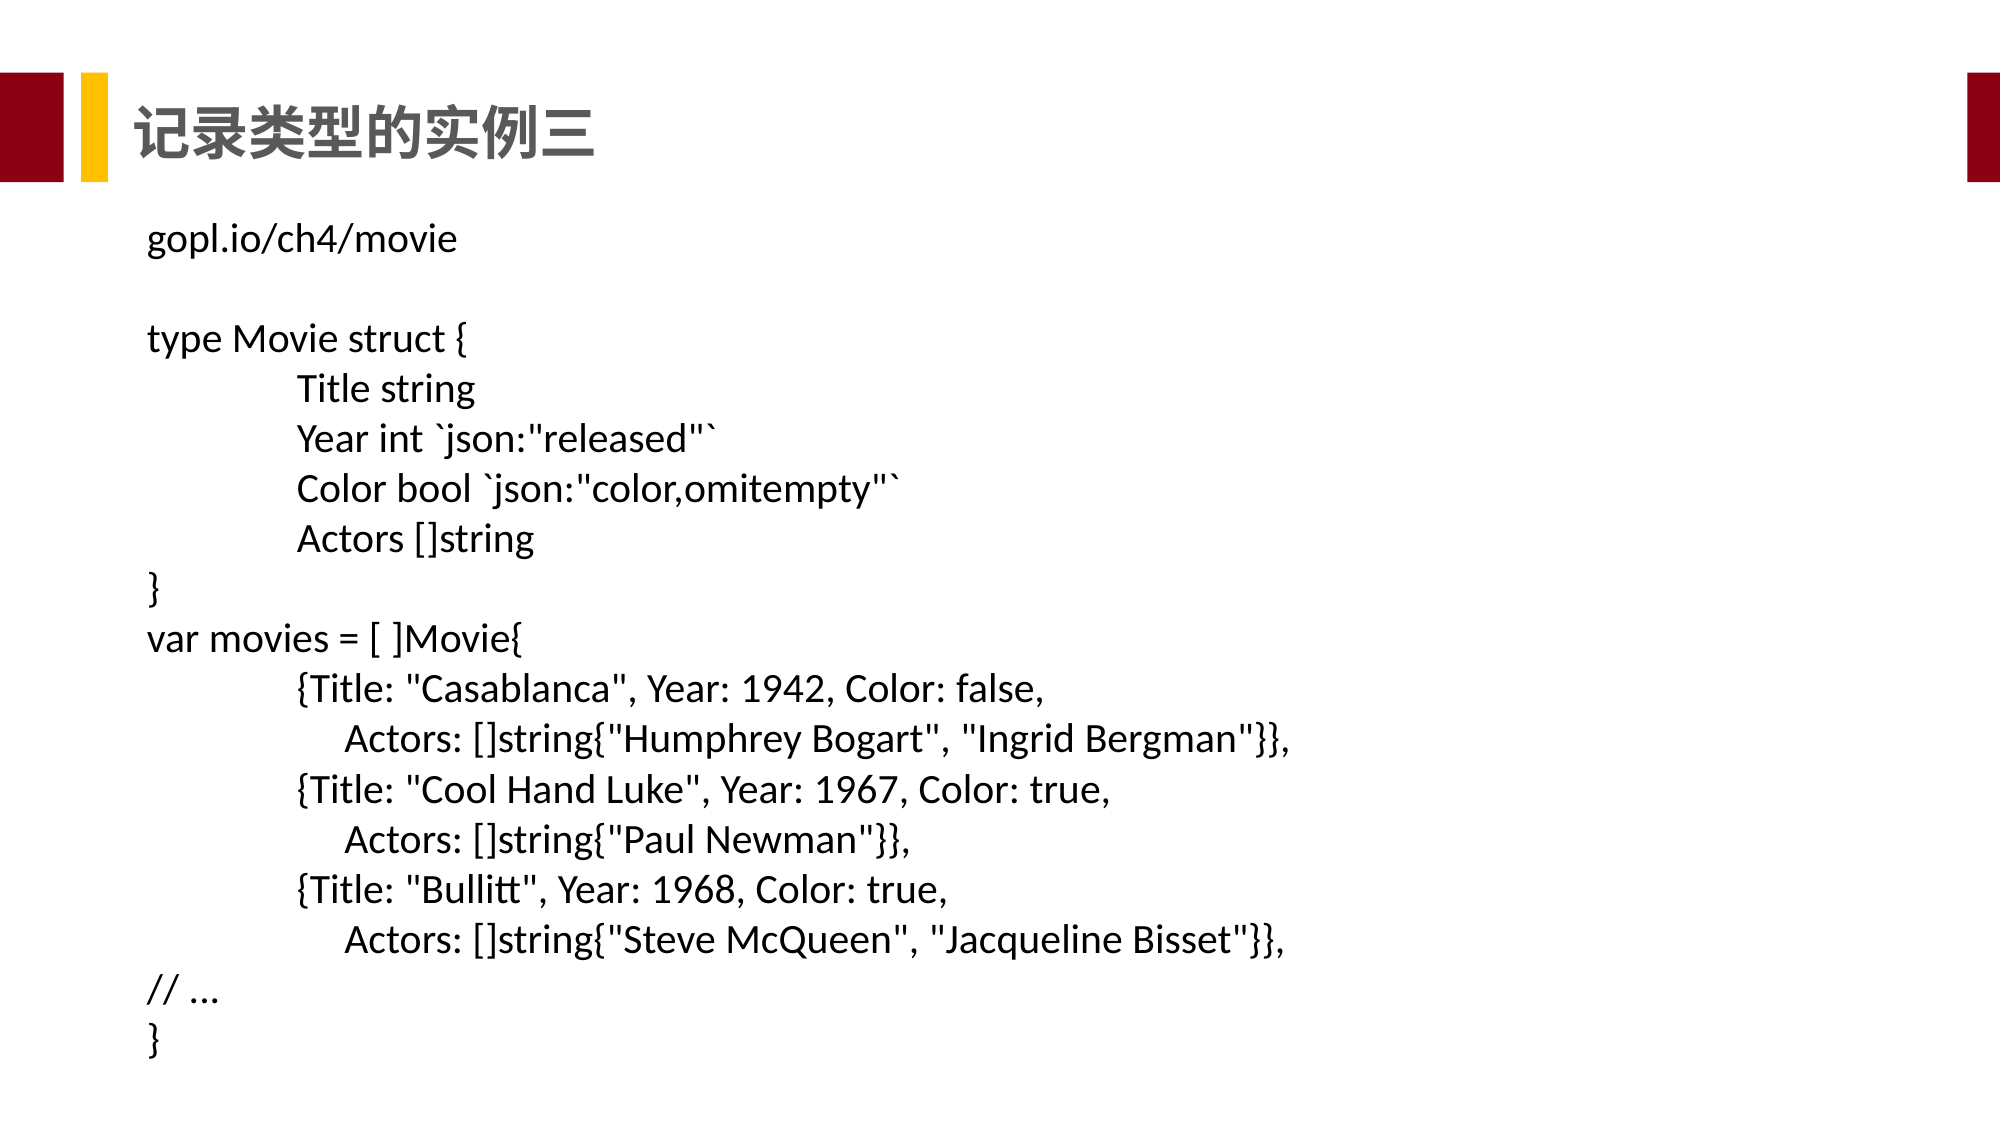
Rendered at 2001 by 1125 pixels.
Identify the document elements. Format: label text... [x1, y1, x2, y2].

text_box [0, 71, 65, 183]
text_box 记录类型的实例三 [132, 95, 1944, 167]
text_box [80, 71, 109, 183]
text_box gopl.io/ch4/movie type Movie struct { Title string Year int `json:"released"` Color bool `json:"color,omitempty"` Actors []string } var movies = [ ]Movie{ {Title: "Casablanca", Year: 1942, Color: false, Actors: []string{"Humphrey Bogart", "Ingrid Bergman"}}, {Title: "Cool Hand Luke", Year: 1967, Color: true, Actors: []string{"Paul Newman"}}, {Title: "Bullitt", Year: 1968, Color: true, Actors: []string{"Steve McQueen", "Jacqueline Bisset"}}, // ... } [132, 203, 1926, 1069]
text_box [1966, 71, 2000, 183]
